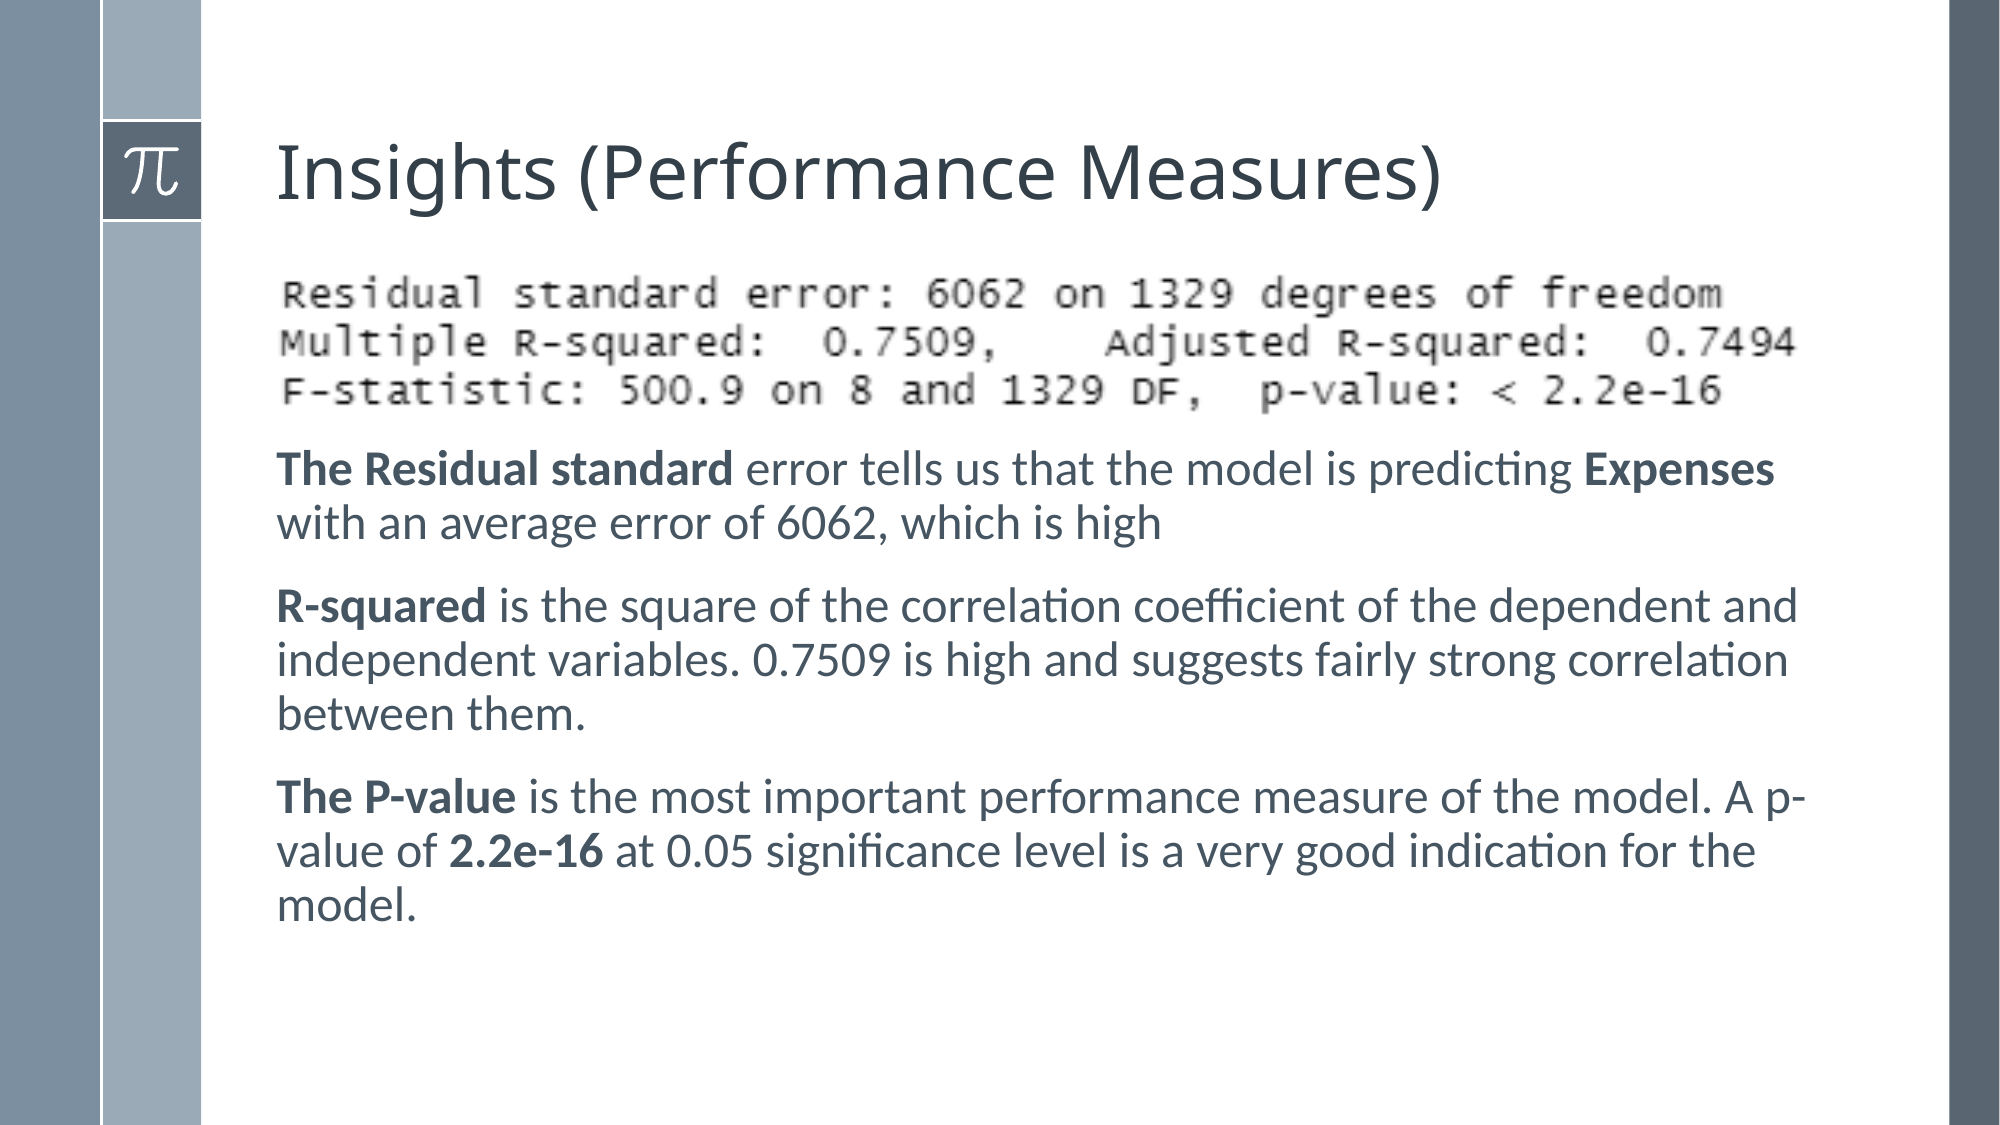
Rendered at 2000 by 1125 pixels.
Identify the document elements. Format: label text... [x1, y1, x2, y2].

picture [267, 267, 1843, 431]
list The Residual standard error tells us that the model is predicting Expenses with an average error of 6062, which is high R-squared is the square of the correlation coefficient of the dependent and independent variables. 0.7509 is high and suggests fairly strong correlation between them. The P-value is the most important performance measure of the model. A p-value of 2.2e-16 at 0.05 significance level is a very good indication for the model. [261, 262, 1867, 1071]
title Insights (Performance Measures) [261, 18, 1867, 223]
